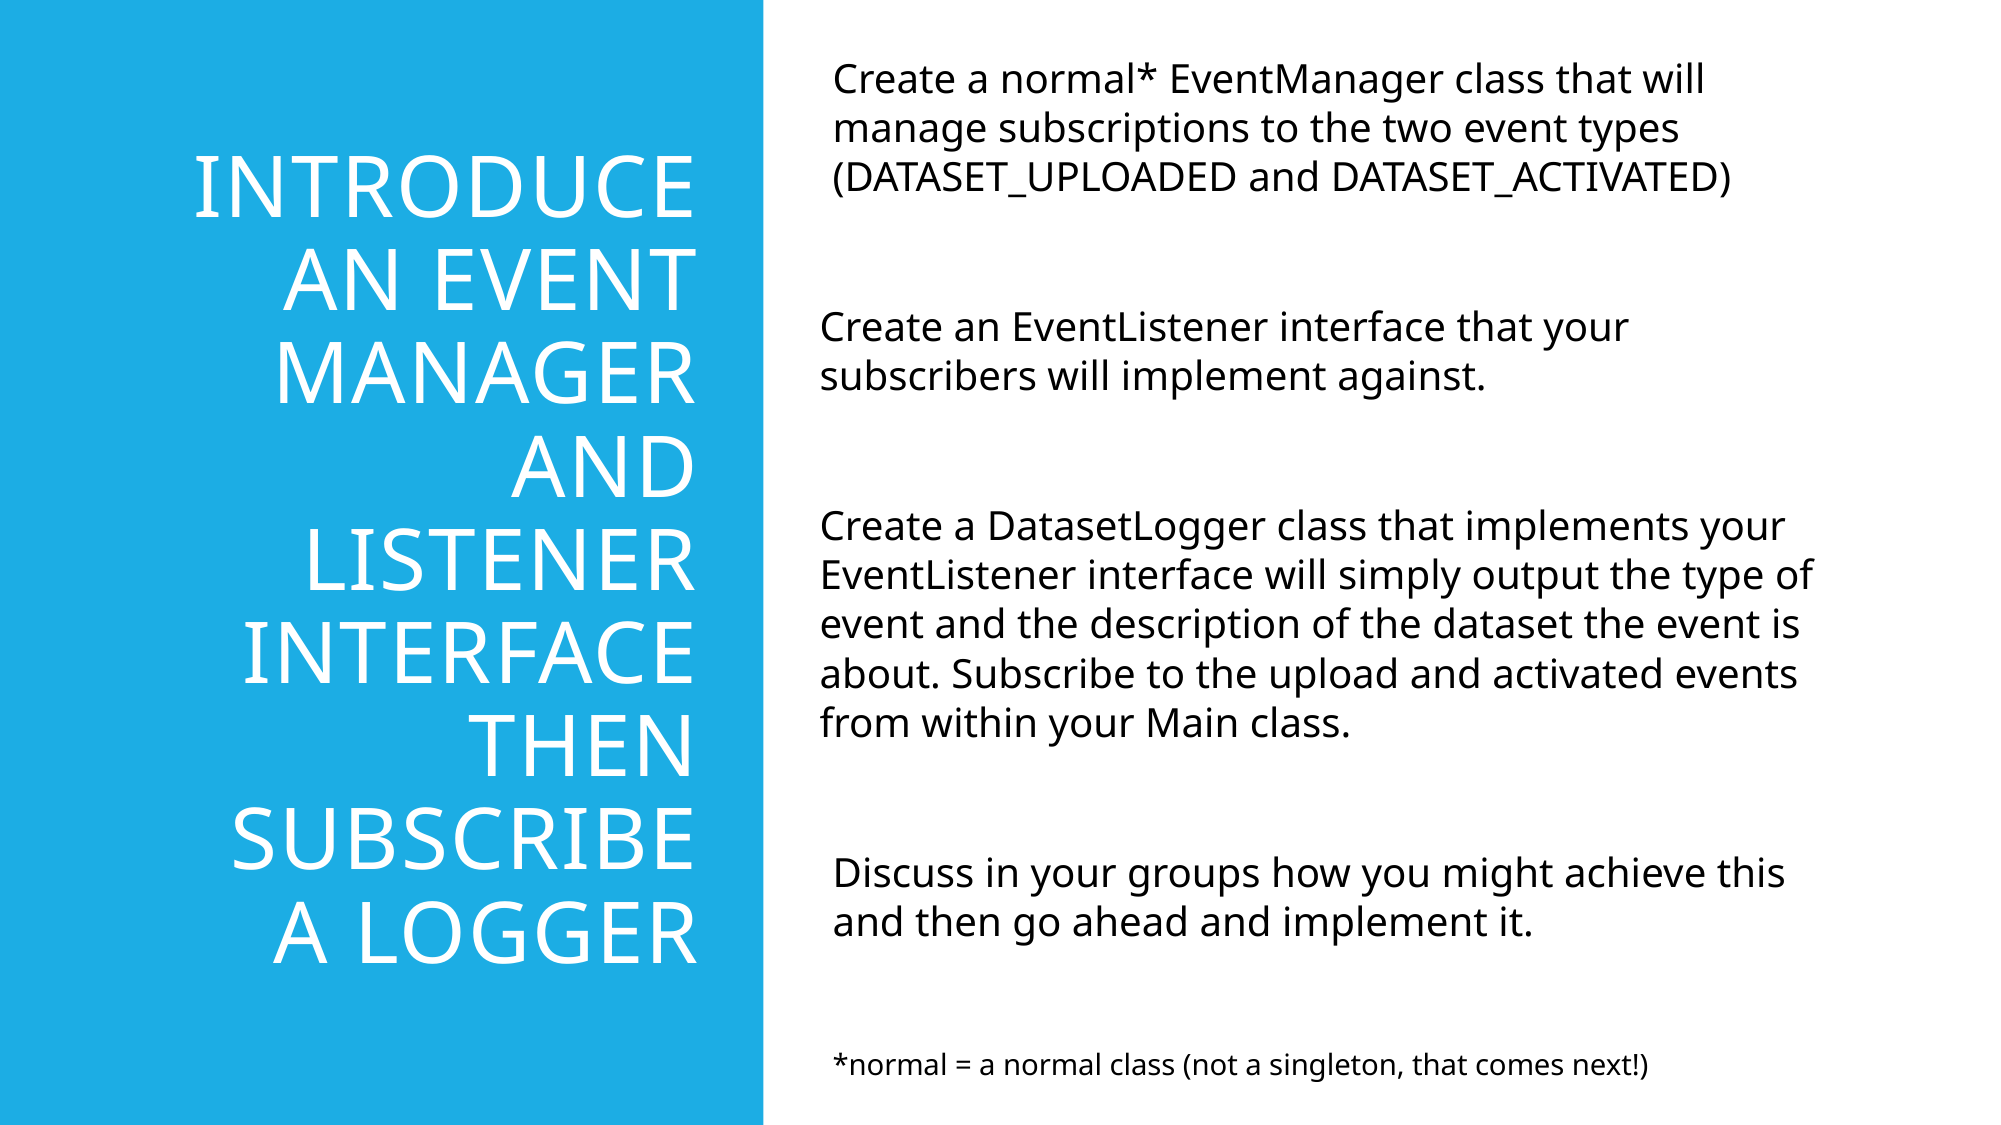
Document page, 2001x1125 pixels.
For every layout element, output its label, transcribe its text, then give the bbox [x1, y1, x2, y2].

text_box [0, 0, 765, 1125]
text_box Introduce an Event Manager and Listener Interface then subscribe a logger [158, 131, 715, 993]
text_box [765, 0, 2000, 1125]
text_box Create a normal* EventManager class that will manage subscriptions to the two event types (DATASET_UPLOADED and DATASET_ACTIVATED) Create an EventListener interface that your subscribers will implement against. Create a DatasetLogger class that implements your EventListener interface will simply output the type of event and the description of the dataset the event is about. Subscribe to the upload and activated events from within your Main class. Discuss in your groups how you might achieve this and then go ahead and implement it. *normal = a normal class (not a singleton, that comes next!) [812, 40, 1847, 1096]
